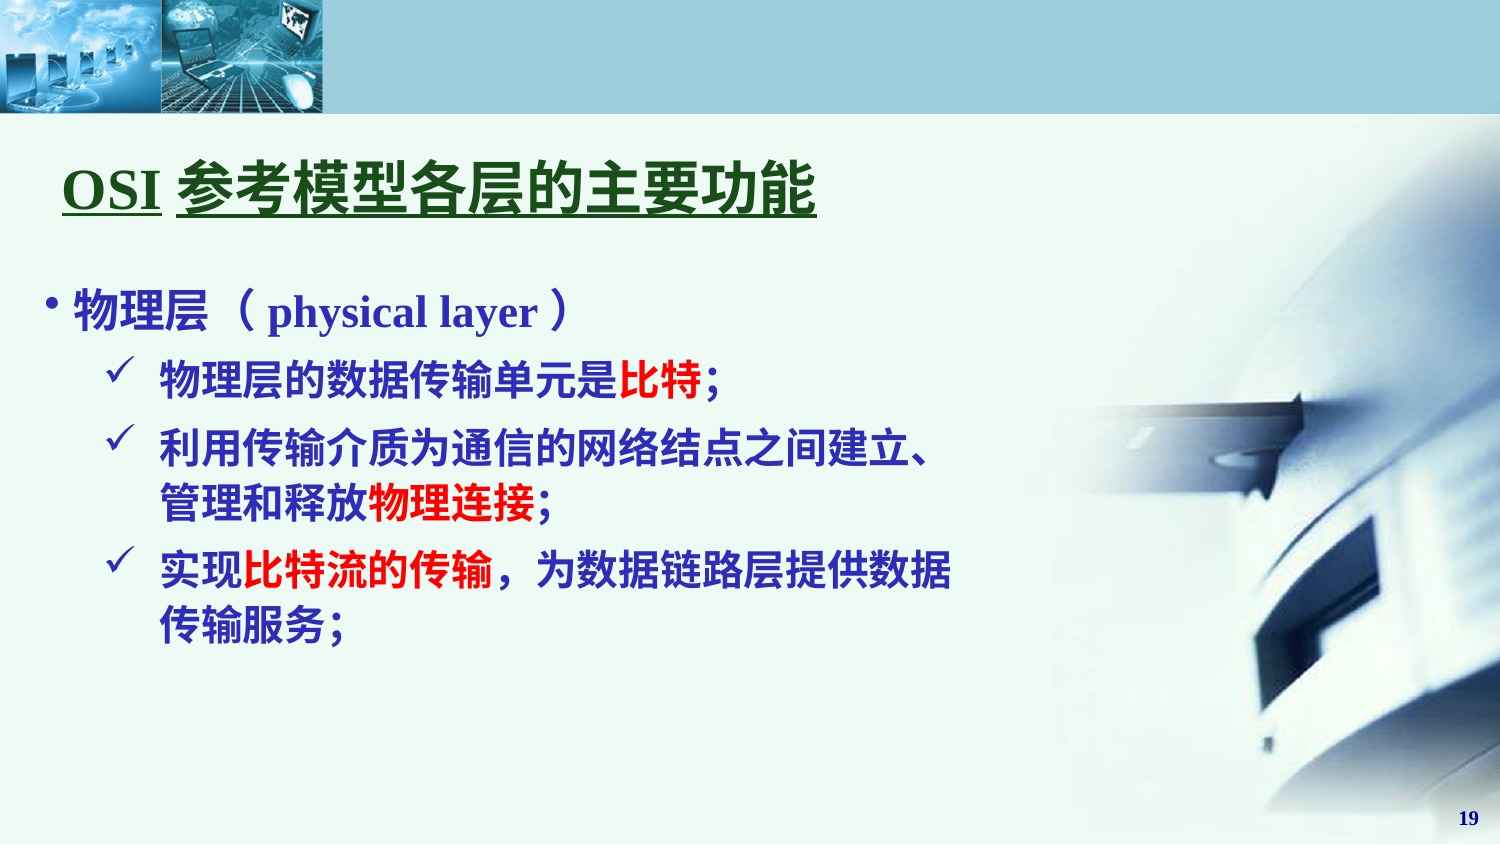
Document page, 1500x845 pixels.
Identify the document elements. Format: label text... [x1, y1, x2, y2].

list 物理层（physical layer） 物理层的数据传输单元是比特； 利用传输介质为通信的网络结点之间建立、管理和释放物理连接； 实现比特流的传输，为数据链路层提供数据传输服务； [29, 268, 987, 789]
title OSI参考模型各层的主要功能 [46, 115, 1102, 257]
footer 19 [1019, 796, 1495, 836]
picture [0, 0, 1500, 844]
